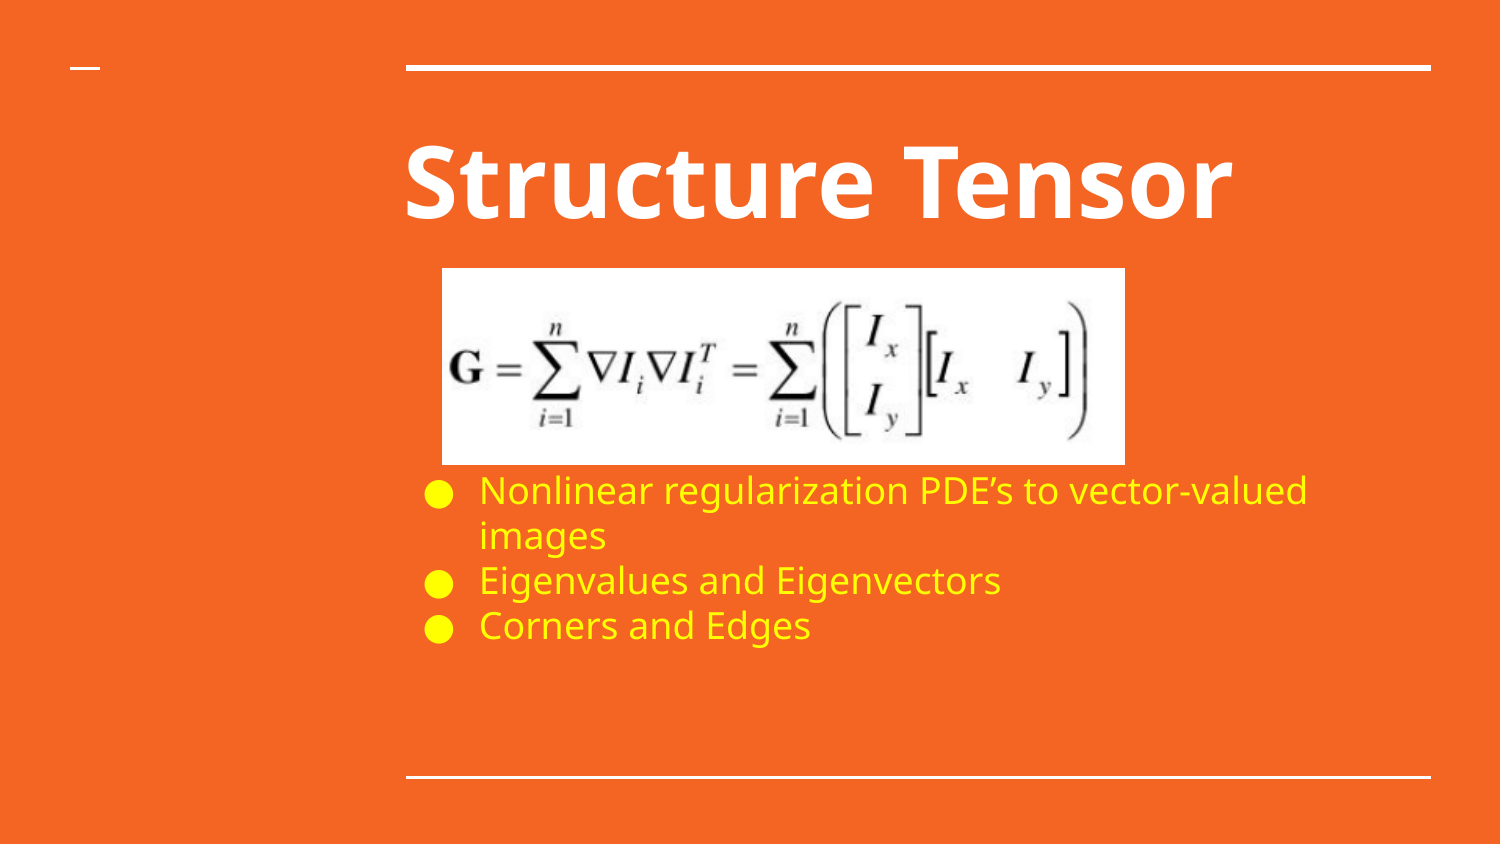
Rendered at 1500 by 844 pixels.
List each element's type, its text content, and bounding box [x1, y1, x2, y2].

subtitle Nonlinear regularization PDE’s to vector-valued images Eigenvalues and Eigenvectors Corners and Edges [389, 318, 1428, 663]
title Structure Tensor [389, 103, 1428, 318]
picture [442, 268, 1125, 465]
